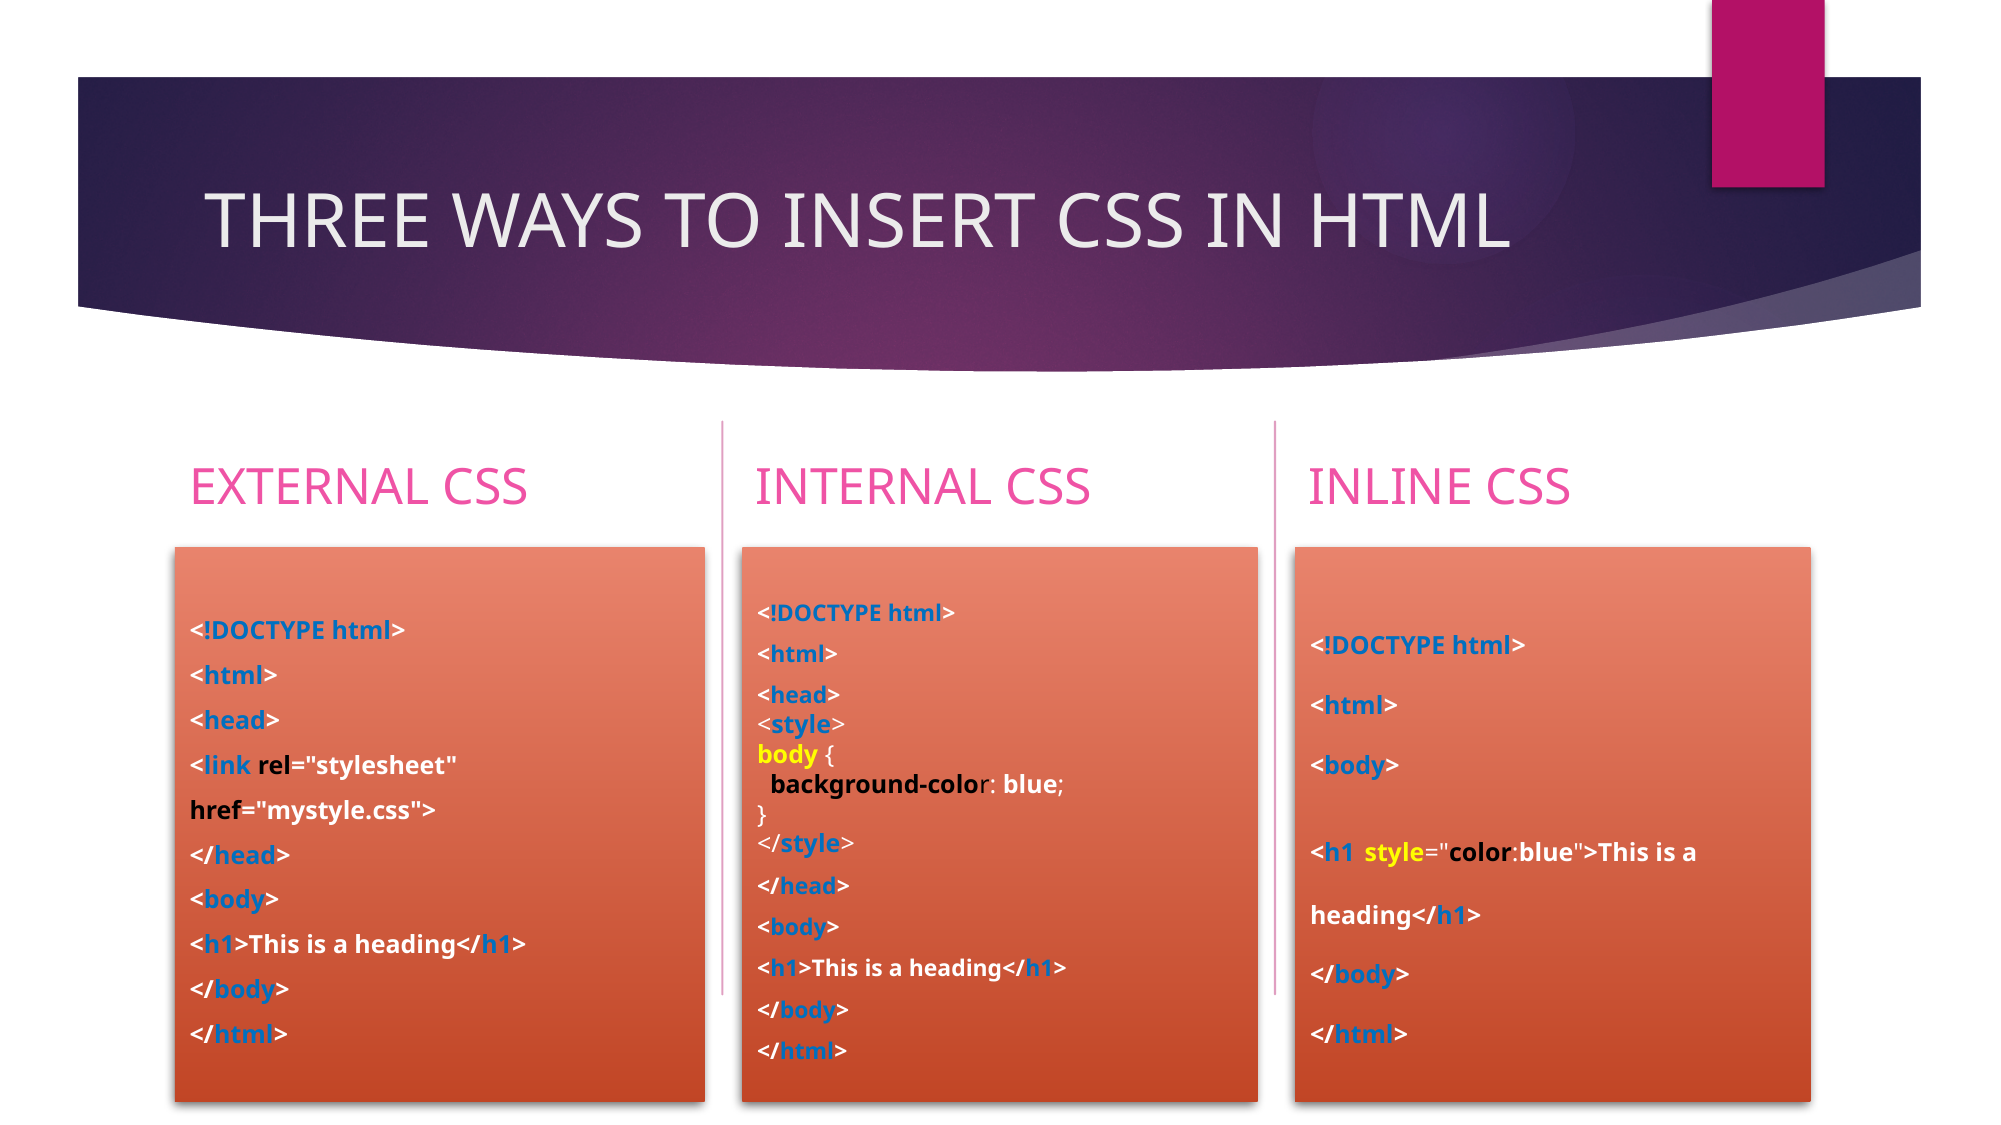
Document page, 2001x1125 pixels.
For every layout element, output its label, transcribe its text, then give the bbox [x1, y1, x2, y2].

list INTERNAL CSS [740, 427, 1257, 522]
title THREE WAYS TO INSERT CSS IN HTML [189, 159, 1638, 276]
text_box <!DOCTYPE html> <html> <head> <style> body { background-color: blue; } </style> </head> <body> <h1>This is a heading</h1> </body> </html> [742, 547, 1258, 1102]
list INLINE CSS [1293, 427, 1810, 522]
text_box <!DOCTYPE html> <html> <head> <link rel="stylesheet" href="mystyle.css"> </head> <body> <h1>This is a heading</h1> </body> </html> [174, 547, 705, 1102]
list EXTERNAL CSS [174, 427, 705, 522]
text_box <!DOCTYPE html> <html> <body> <h1 style="color:blue">This is a heading</h1> </body> </html> [1295, 547, 1811, 1102]
